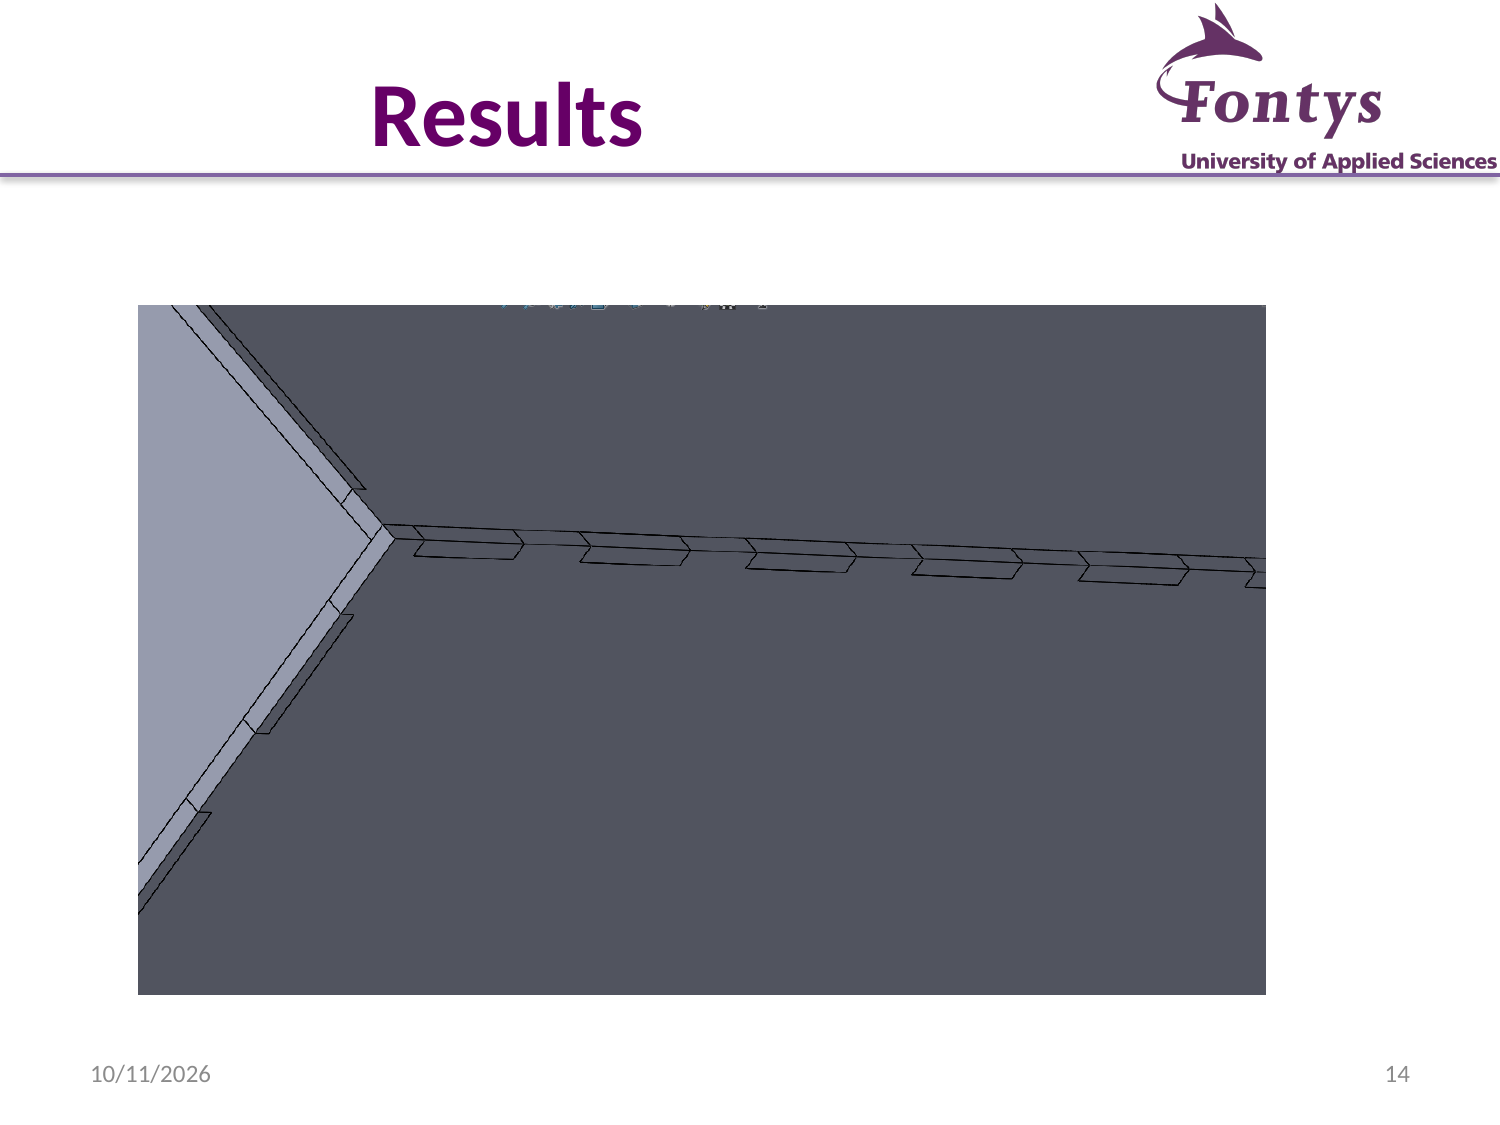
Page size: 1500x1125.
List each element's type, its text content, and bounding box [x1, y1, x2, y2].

title Results [75, 45, 940, 174]
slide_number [75, 1042, 425, 1103]
picture [137, 305, 1267, 995]
picture [1152, 0, 1500, 175]
slide_number 14 [1074, 1042, 1425, 1103]
